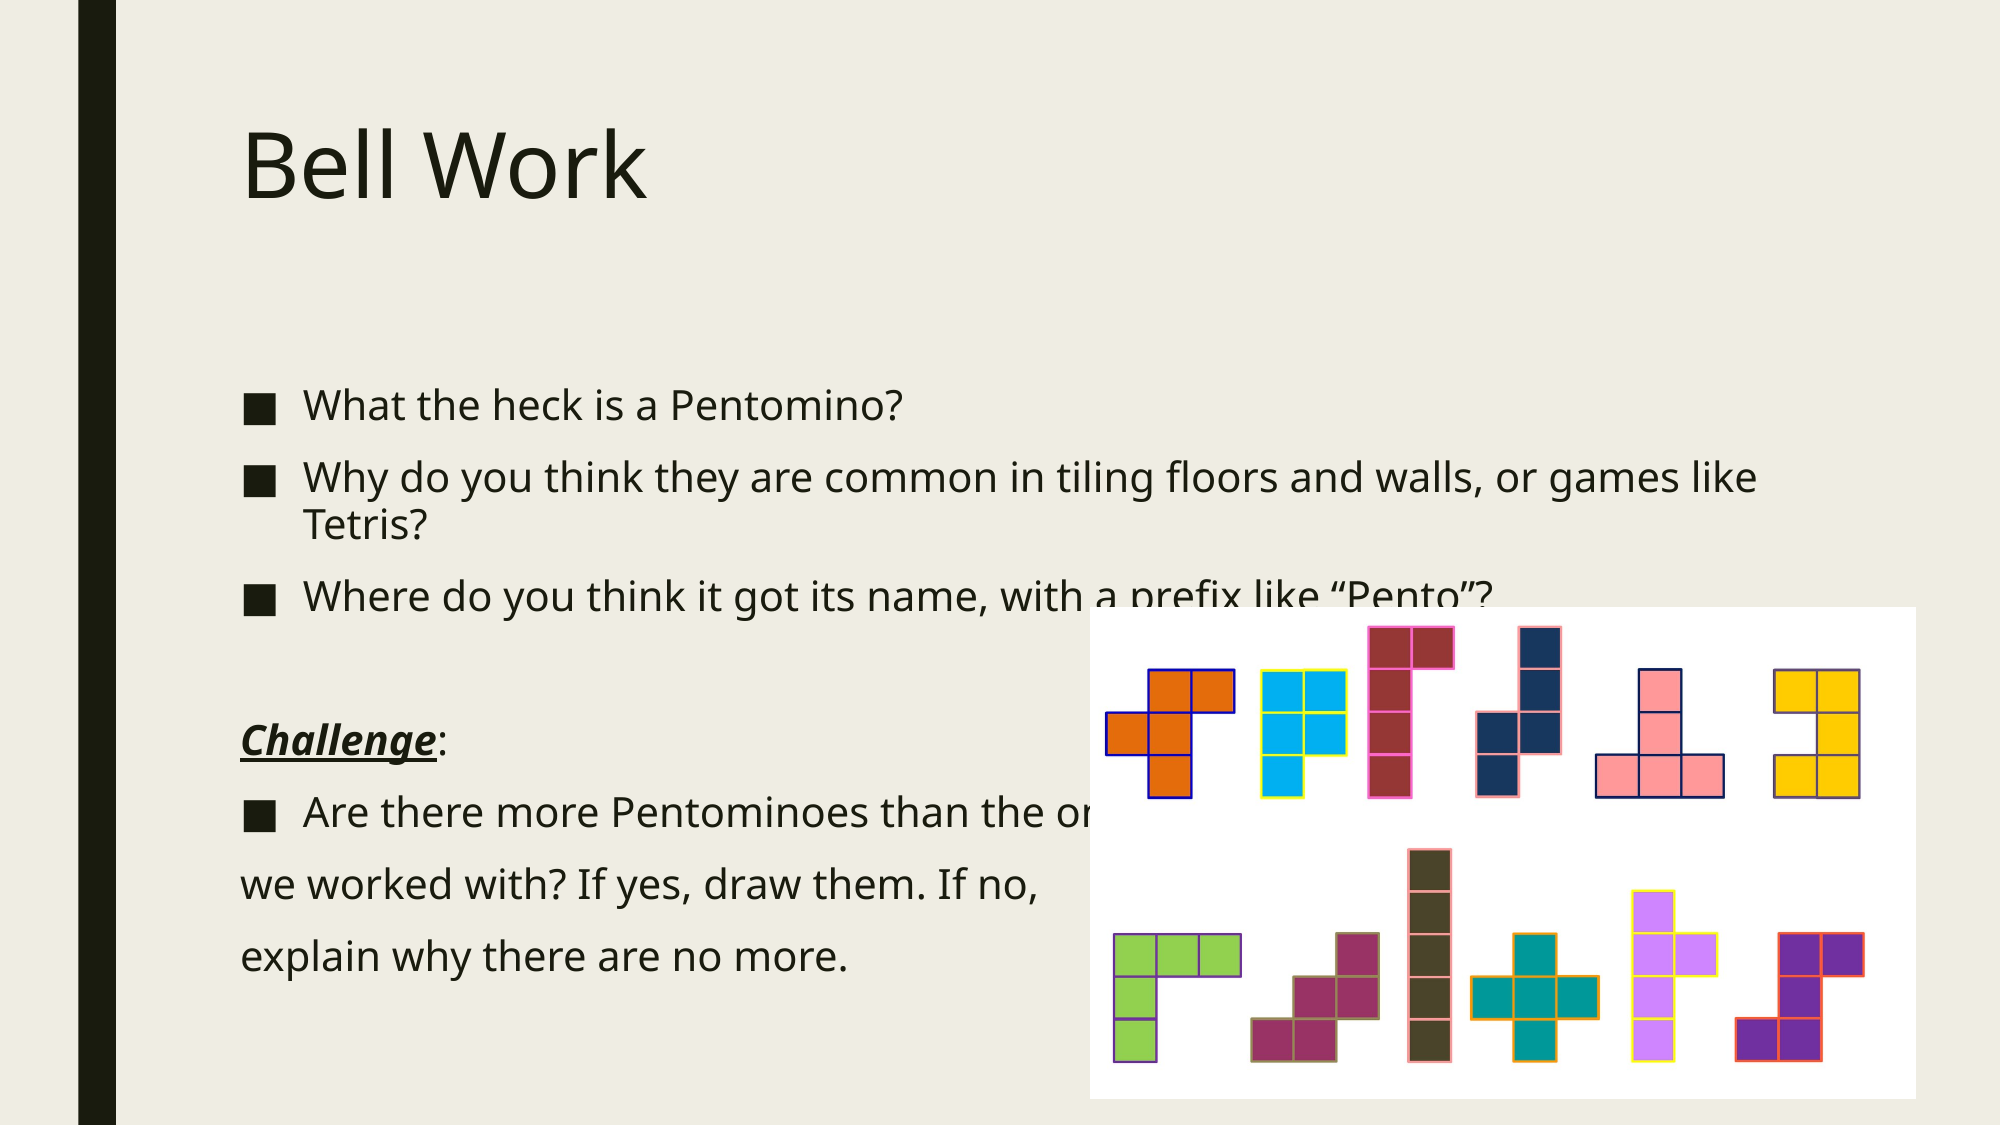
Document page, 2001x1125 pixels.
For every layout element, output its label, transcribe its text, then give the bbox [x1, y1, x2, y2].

picture [1090, 607, 1916, 1099]
list What the heck is a Pentomino? Why do you think they are common in tiling floors and walls, or games like Tetris? Where do you think it got its name, with a prefix like “Pento”? Challenge: Are there more Pentominoes than the ones we worked with? If yes, draw them. If no, explain why there are no more. [225, 375, 1800, 963]
title Bell Work [225, 112, 1800, 357]
